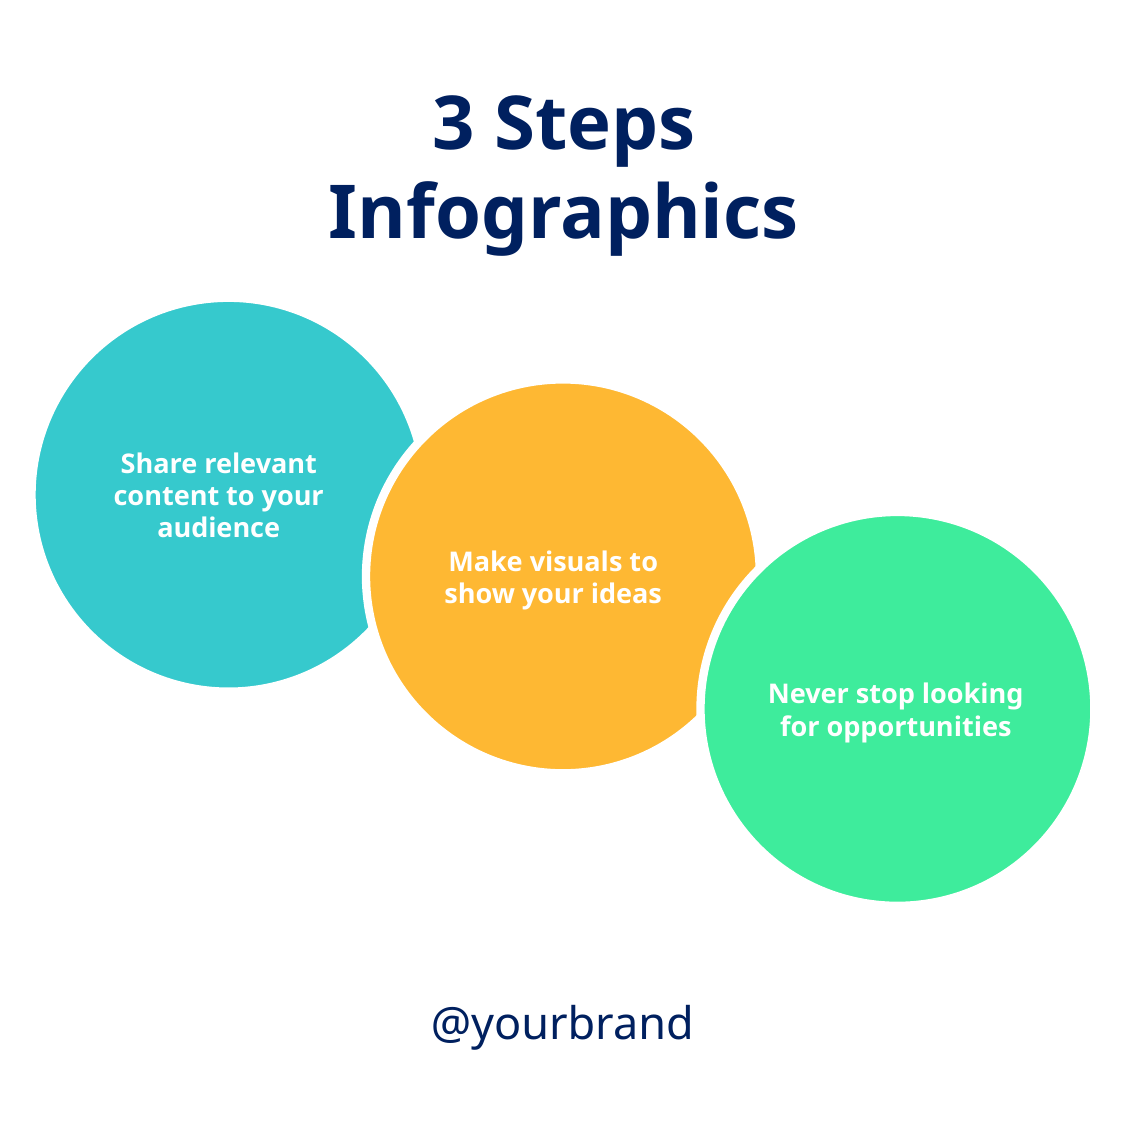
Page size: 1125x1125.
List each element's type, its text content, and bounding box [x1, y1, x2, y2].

text_box Share relevant content to your audience [79, 444, 358, 546]
text_box [699, 510, 1096, 907]
text_box @yourbrand [356, 987, 769, 1056]
text_box 3 Steps Infographics [83, 67, 1044, 261]
text_box [364, 378, 761, 775]
text_box Never stop looking for opportunities [756, 674, 1035, 744]
text_box Make visuals to show your ideas [413, 541, 693, 611]
text_box [30, 296, 419, 693]
